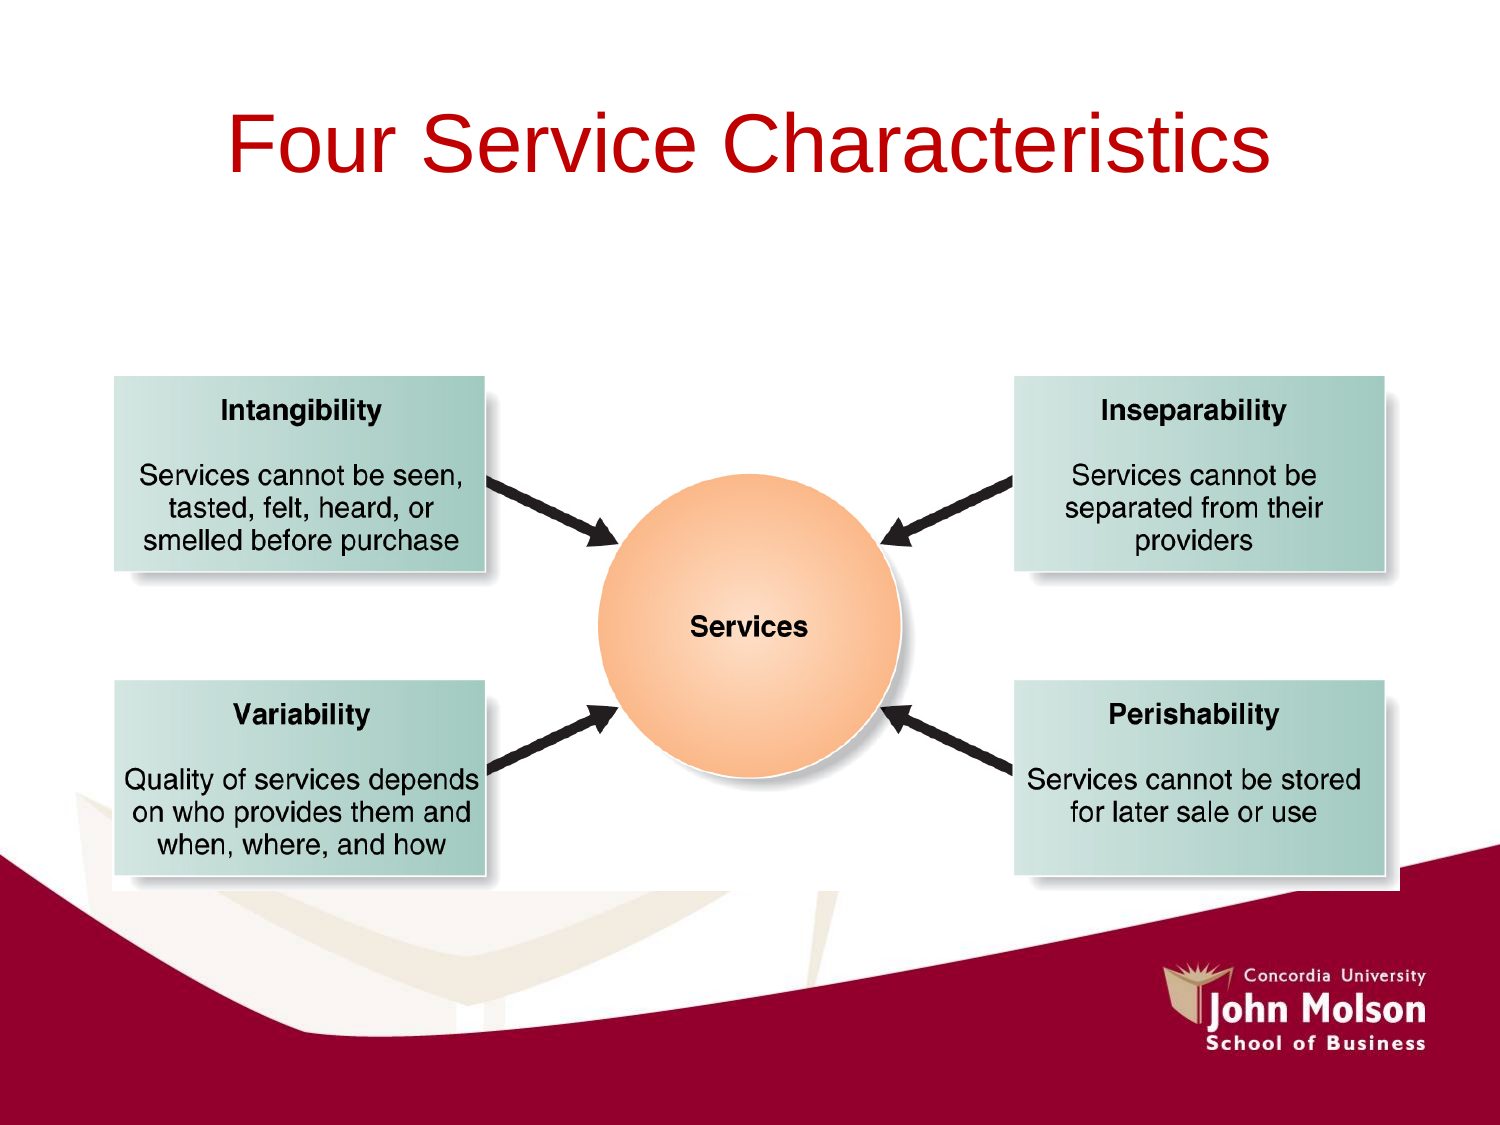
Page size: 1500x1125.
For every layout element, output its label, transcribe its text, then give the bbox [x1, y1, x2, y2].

picture [0, 0, 1500, 1125]
title Four Service Characteristics [74, 44, 1426, 233]
